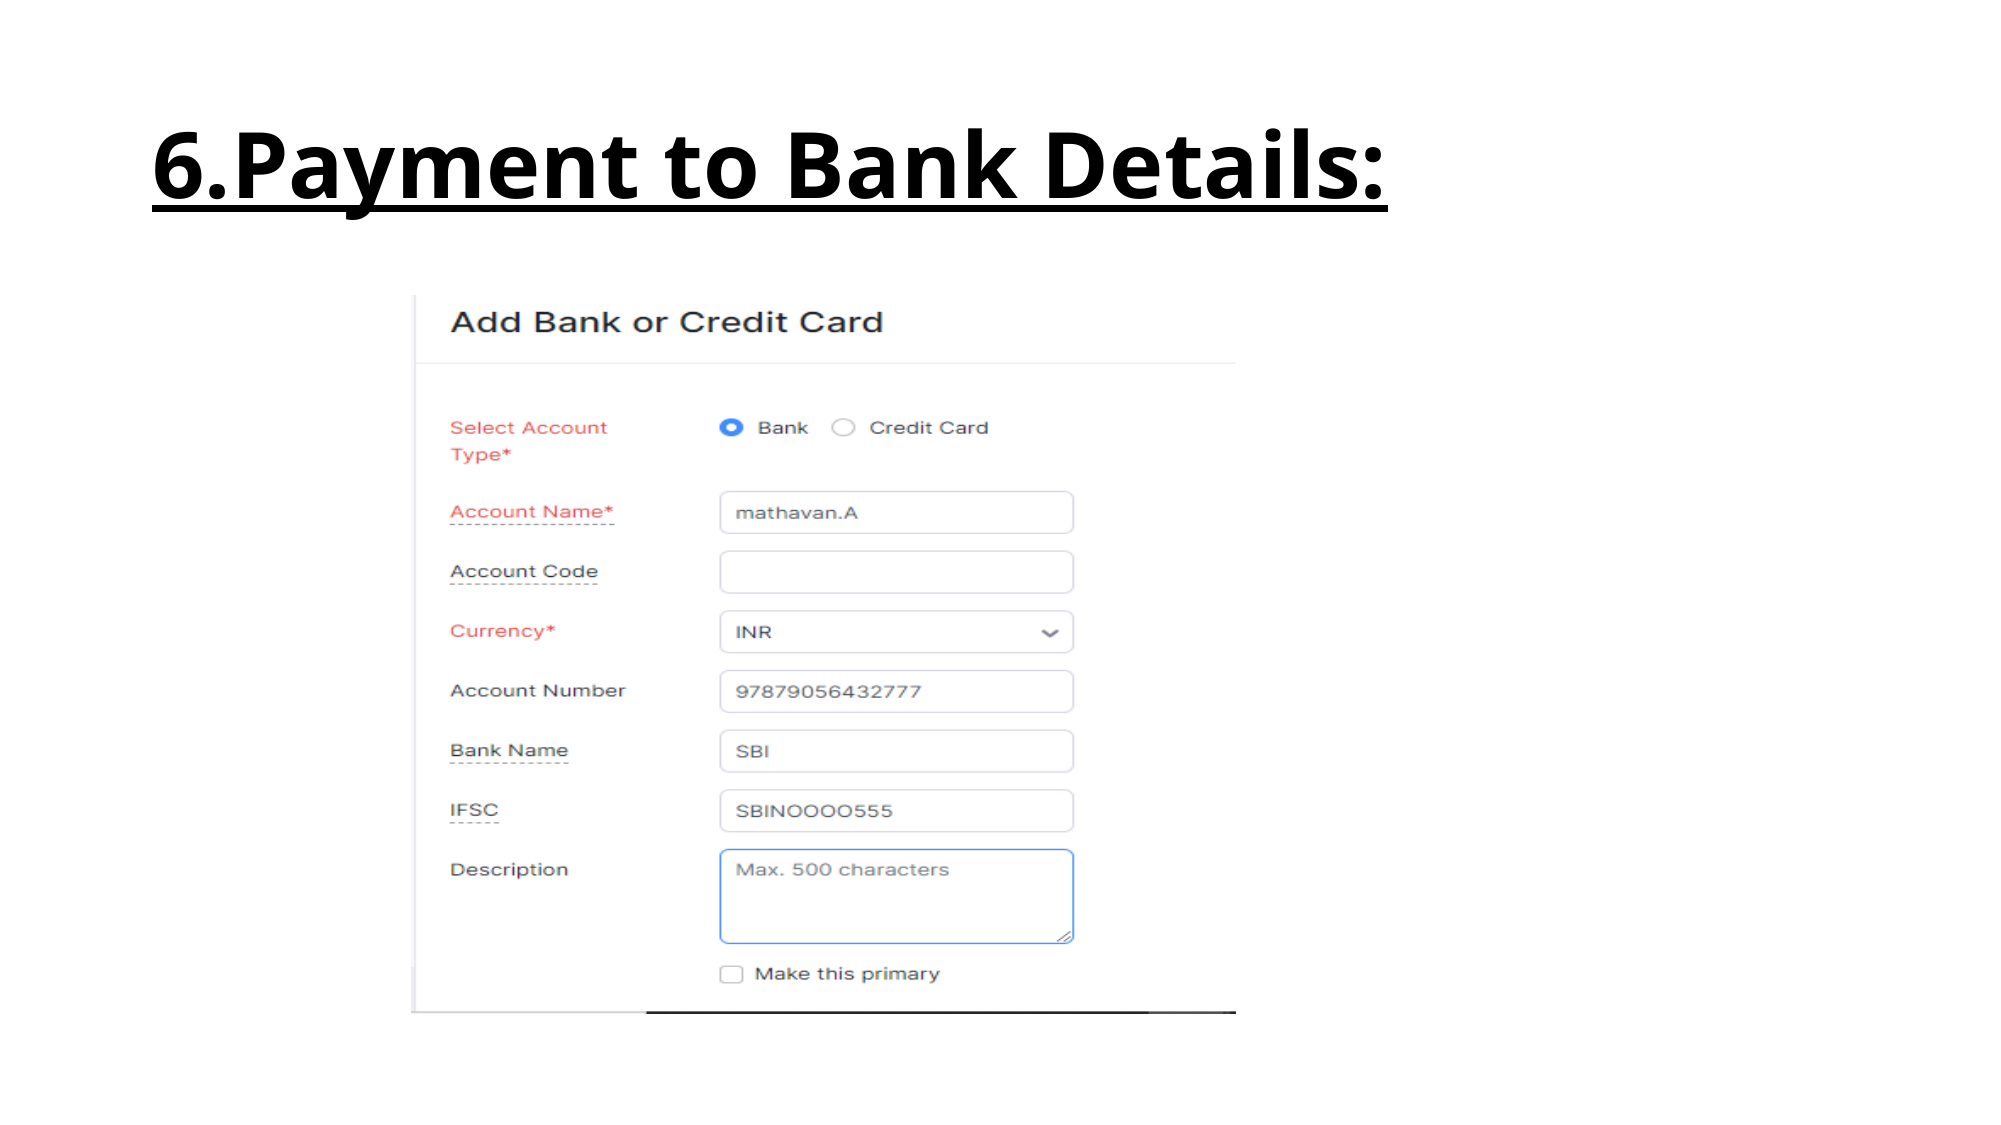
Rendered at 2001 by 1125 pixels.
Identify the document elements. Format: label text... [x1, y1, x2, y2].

title 6.Payment to Bank Details: [137, 59, 1863, 278]
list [410, 295, 1236, 1014]
